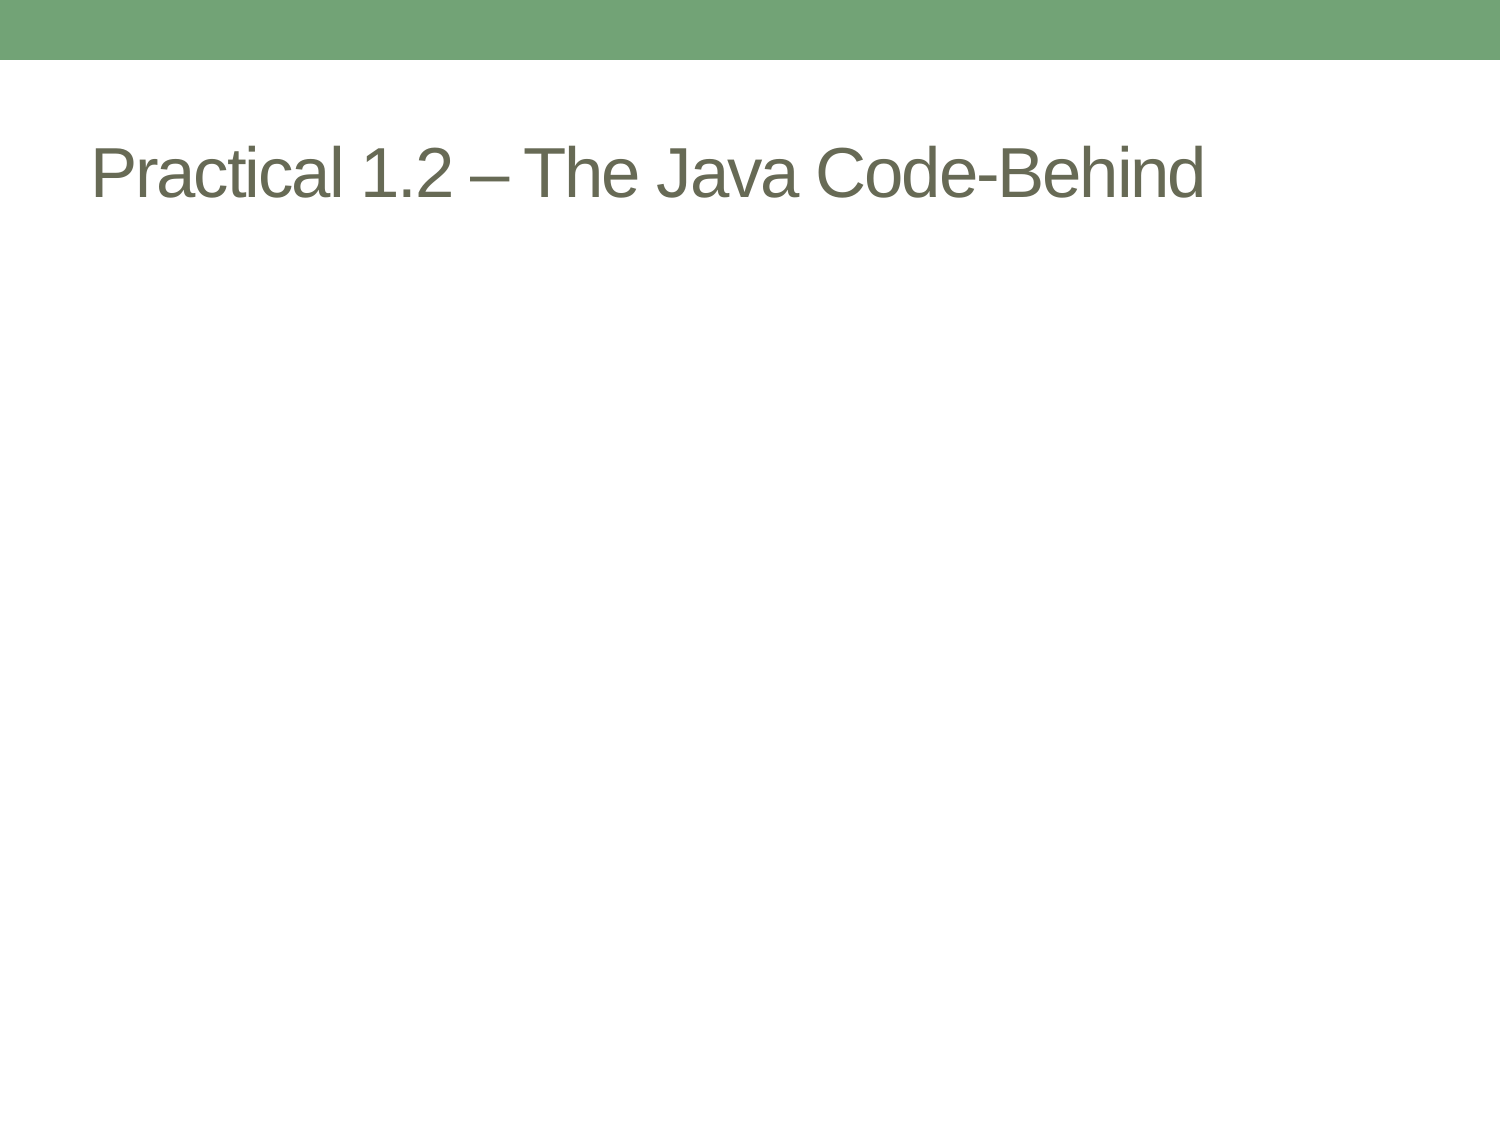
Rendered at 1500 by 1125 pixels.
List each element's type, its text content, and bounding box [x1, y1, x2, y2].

title Practical 1.2 – The Java Code-Behind [75, 87, 1425, 250]
